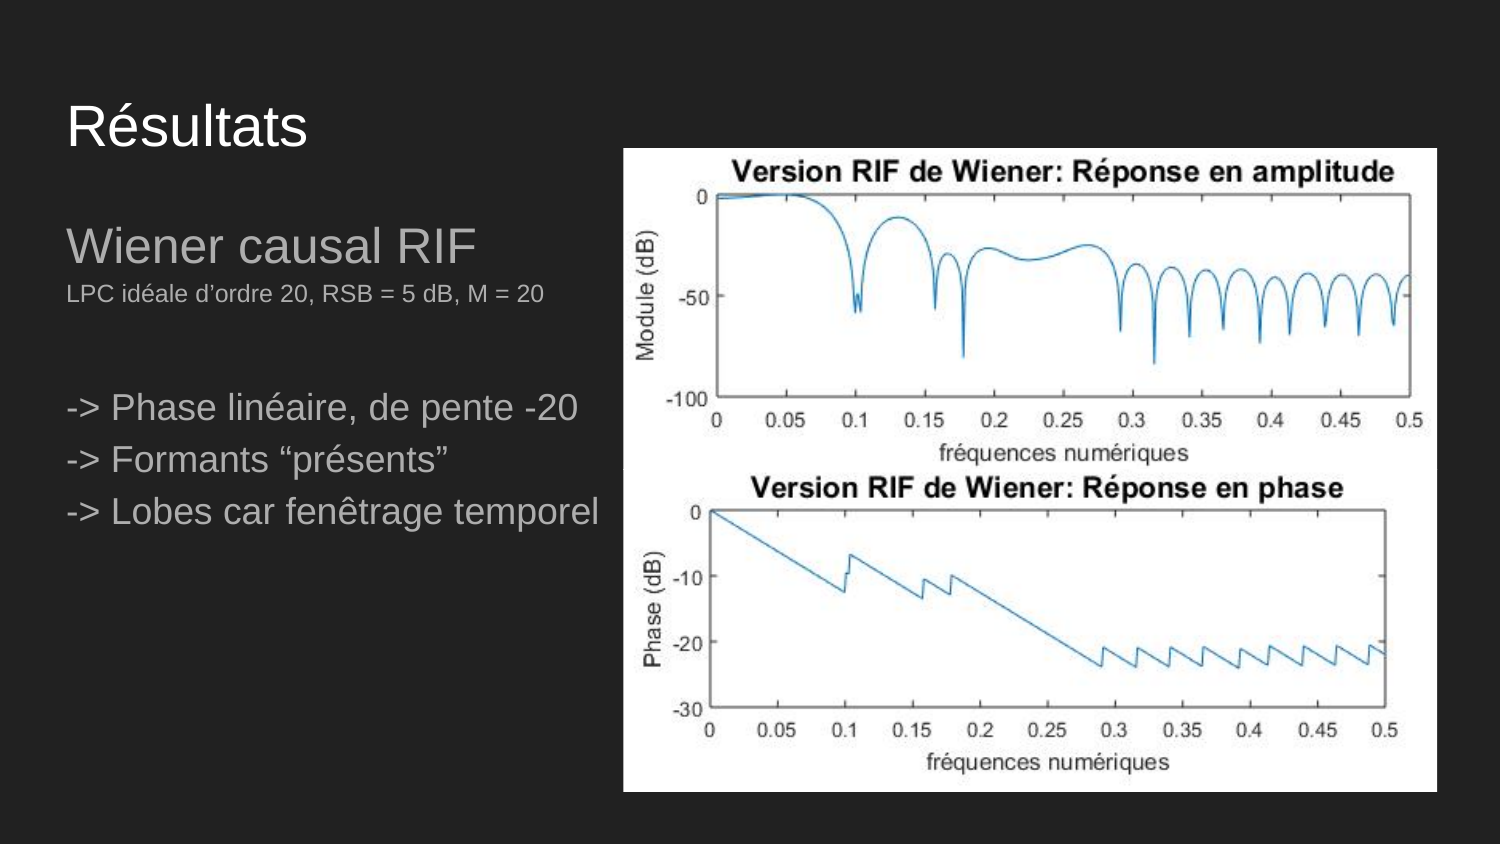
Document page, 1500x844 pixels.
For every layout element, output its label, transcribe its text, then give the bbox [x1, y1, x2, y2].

list Wiener causal RIF LPC idéale d’ordre 20, RSB = 5 dB, M = 20 -> Phase linéaire, de pente -20 -> Formants “présents” -> Lobes car fenêtrage temporel [1442, 189, 1449, 750]
picture [623, 148, 1438, 792]
list Wiener causal RIF LPC idéale d’ordre 20, RSB = 5 dB, M = 20 -> Phase linéaire, de pente -20 -> Formants “présents” -> Lobes car fenêtrage temporel [51, 189, 618, 750]
title Résultats [51, 72, 1449, 167]
